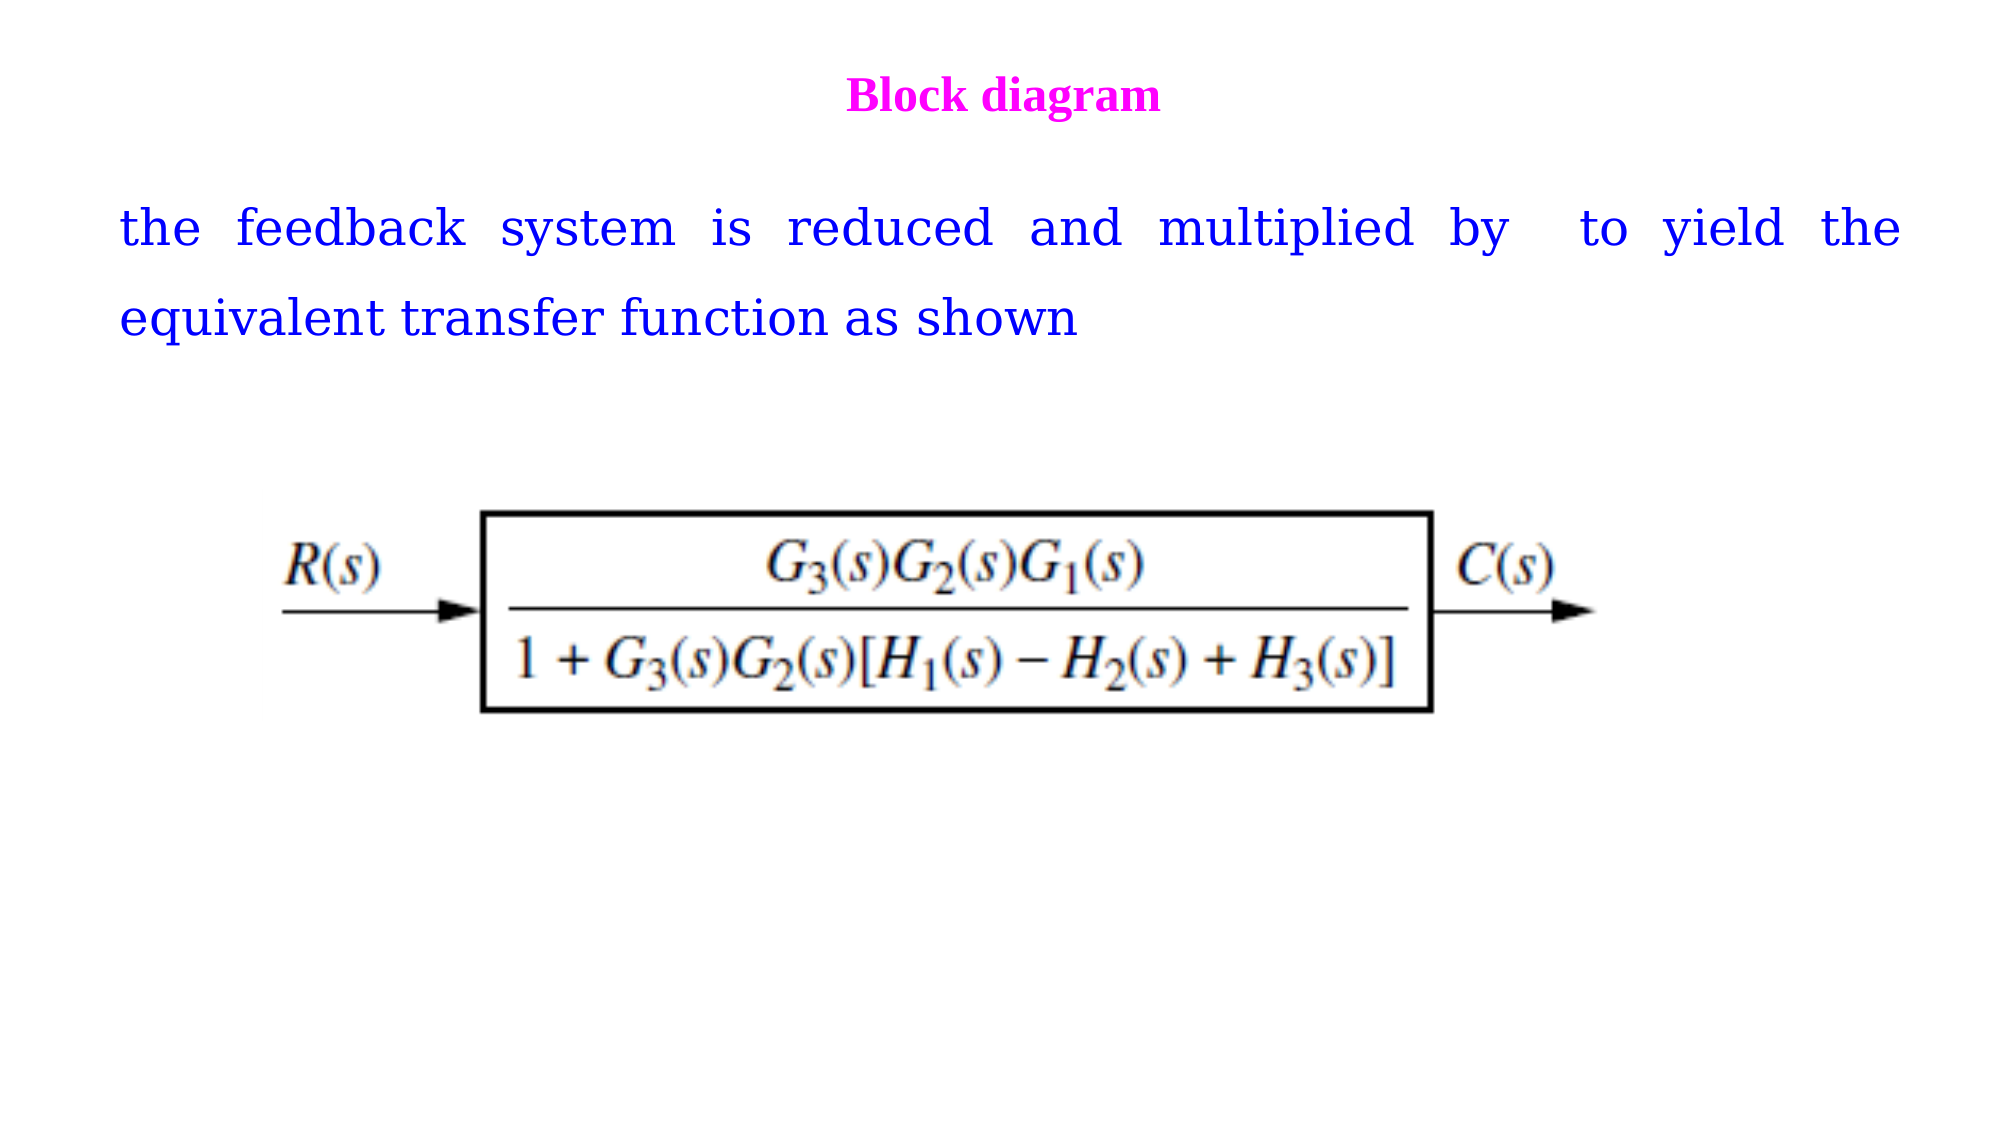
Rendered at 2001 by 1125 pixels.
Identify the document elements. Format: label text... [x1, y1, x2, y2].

text_box Block diagram [89, 53, 1918, 129]
picture [261, 489, 1601, 721]
